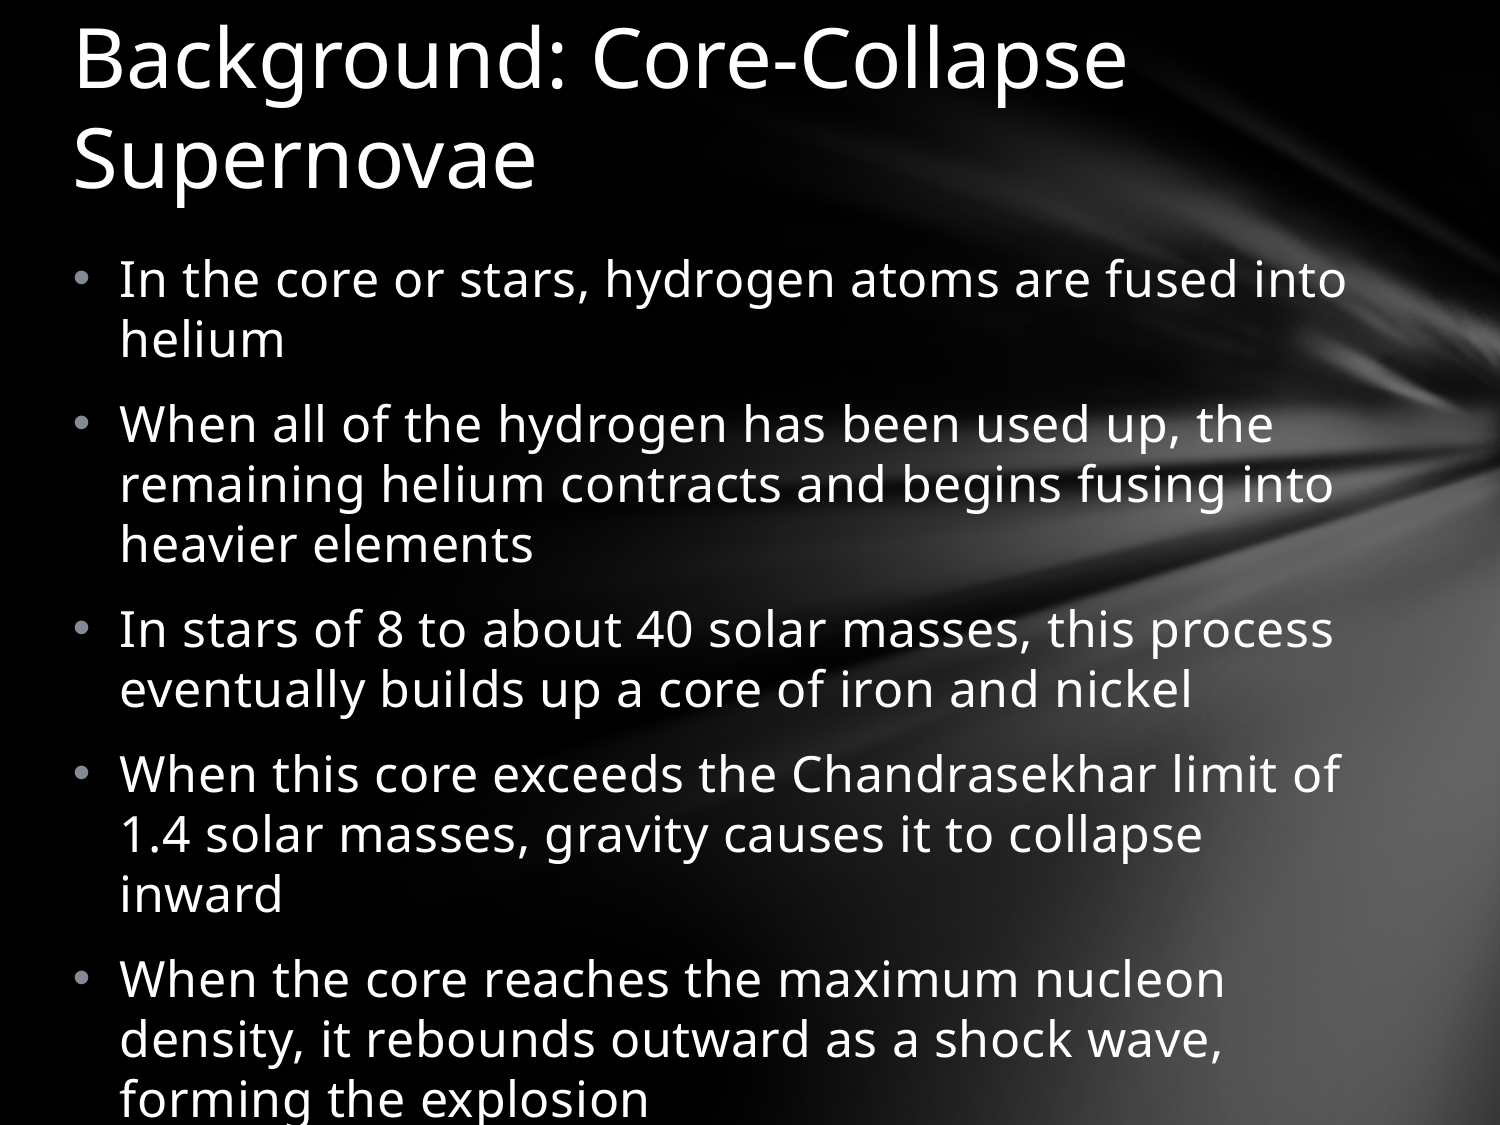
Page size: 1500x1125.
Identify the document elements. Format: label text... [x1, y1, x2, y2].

title Background: Core-Collapse Supernovae [57, 37, 1463, 213]
list In the core or stars, hydrogen atoms are fused into helium When all of the hydrogen has been used up, the remaining helium contracts and begins fusing into heavier elements In stars of 8 to about 40 solar masses, this process eventually builds up a core of iron and nickel When this core exceeds the Chandrasekhar limit of 1.4 solar masses, gravity causes it to collapse inward When the core reaches the maximum nucleon density, it rebounds outward as a shock wave, forming the explosion As the core collapses, it emits large quantities of neutrinos [57, 239, 1375, 1015]
